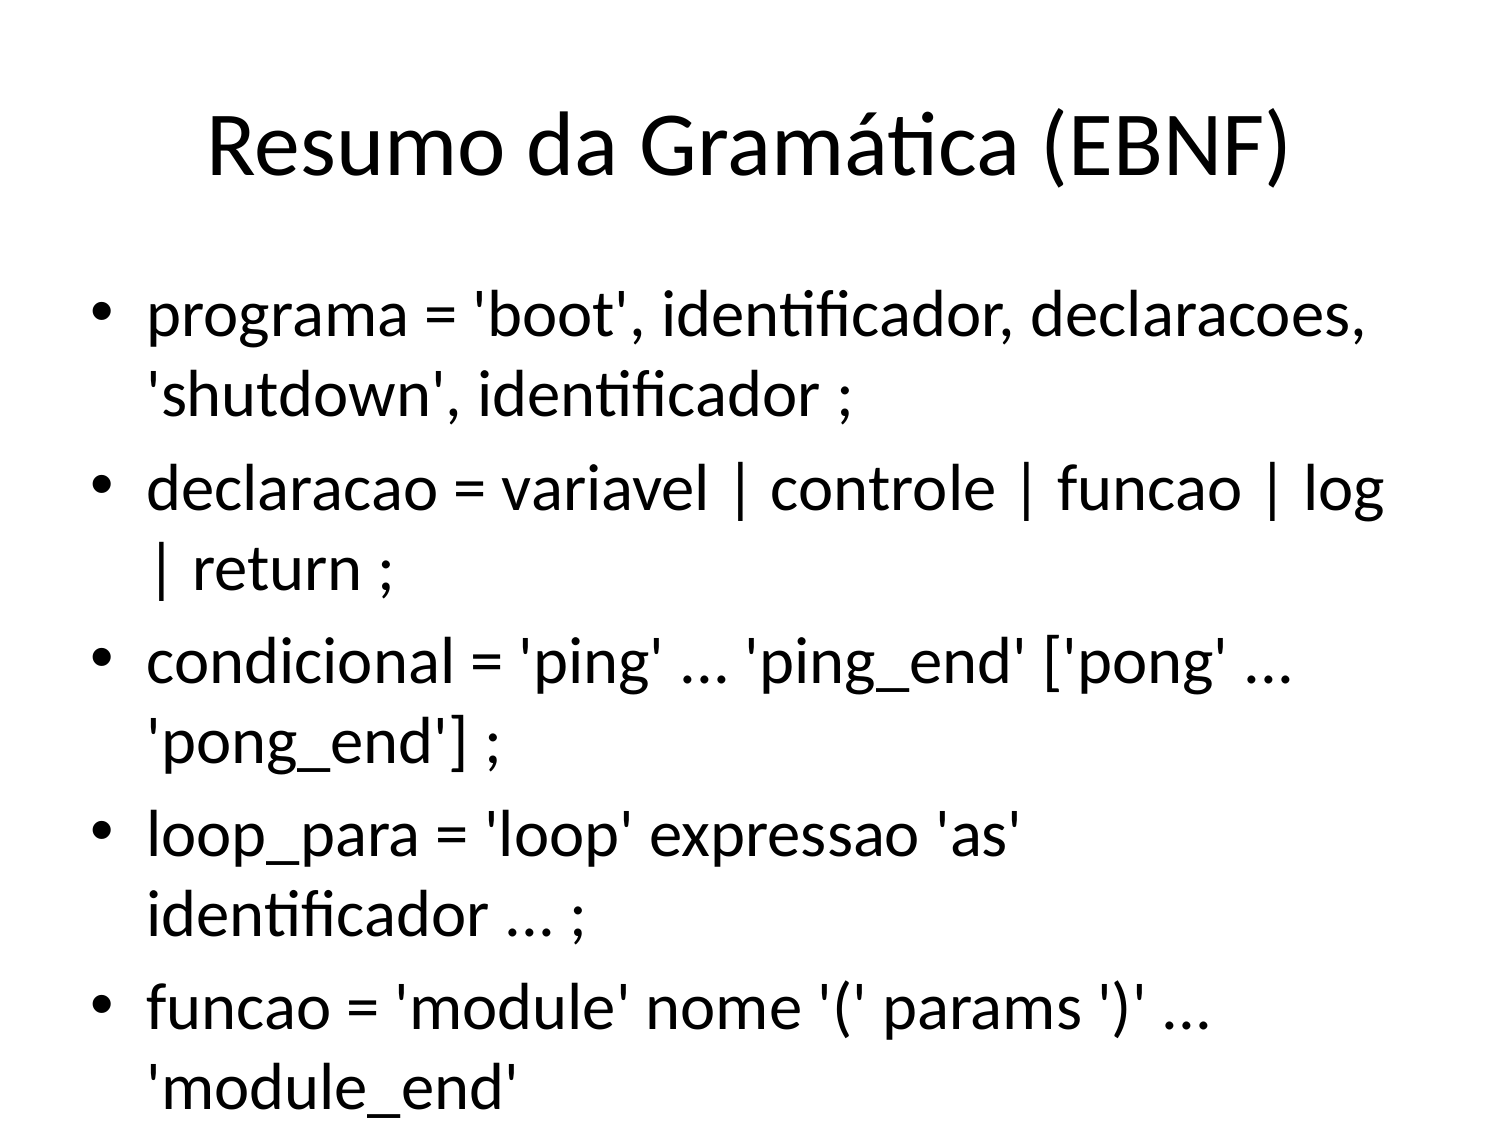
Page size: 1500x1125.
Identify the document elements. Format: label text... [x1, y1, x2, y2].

list programa = 'boot', identificador, declaracoes, 'shutdown', identificador ; declaracao = variavel | controle | funcao | log | return ; condicional = 'ping' ... 'ping_end' ['pong' ... 'pong_end'] ; loop_para = 'loop' expressao 'as' identificador ... ; funcao = 'module' nome '(' params ')' ... 'module_end' [75, 262, 1425, 1005]
title Resumo da Gramática (EBNF) [75, 45, 1425, 233]
